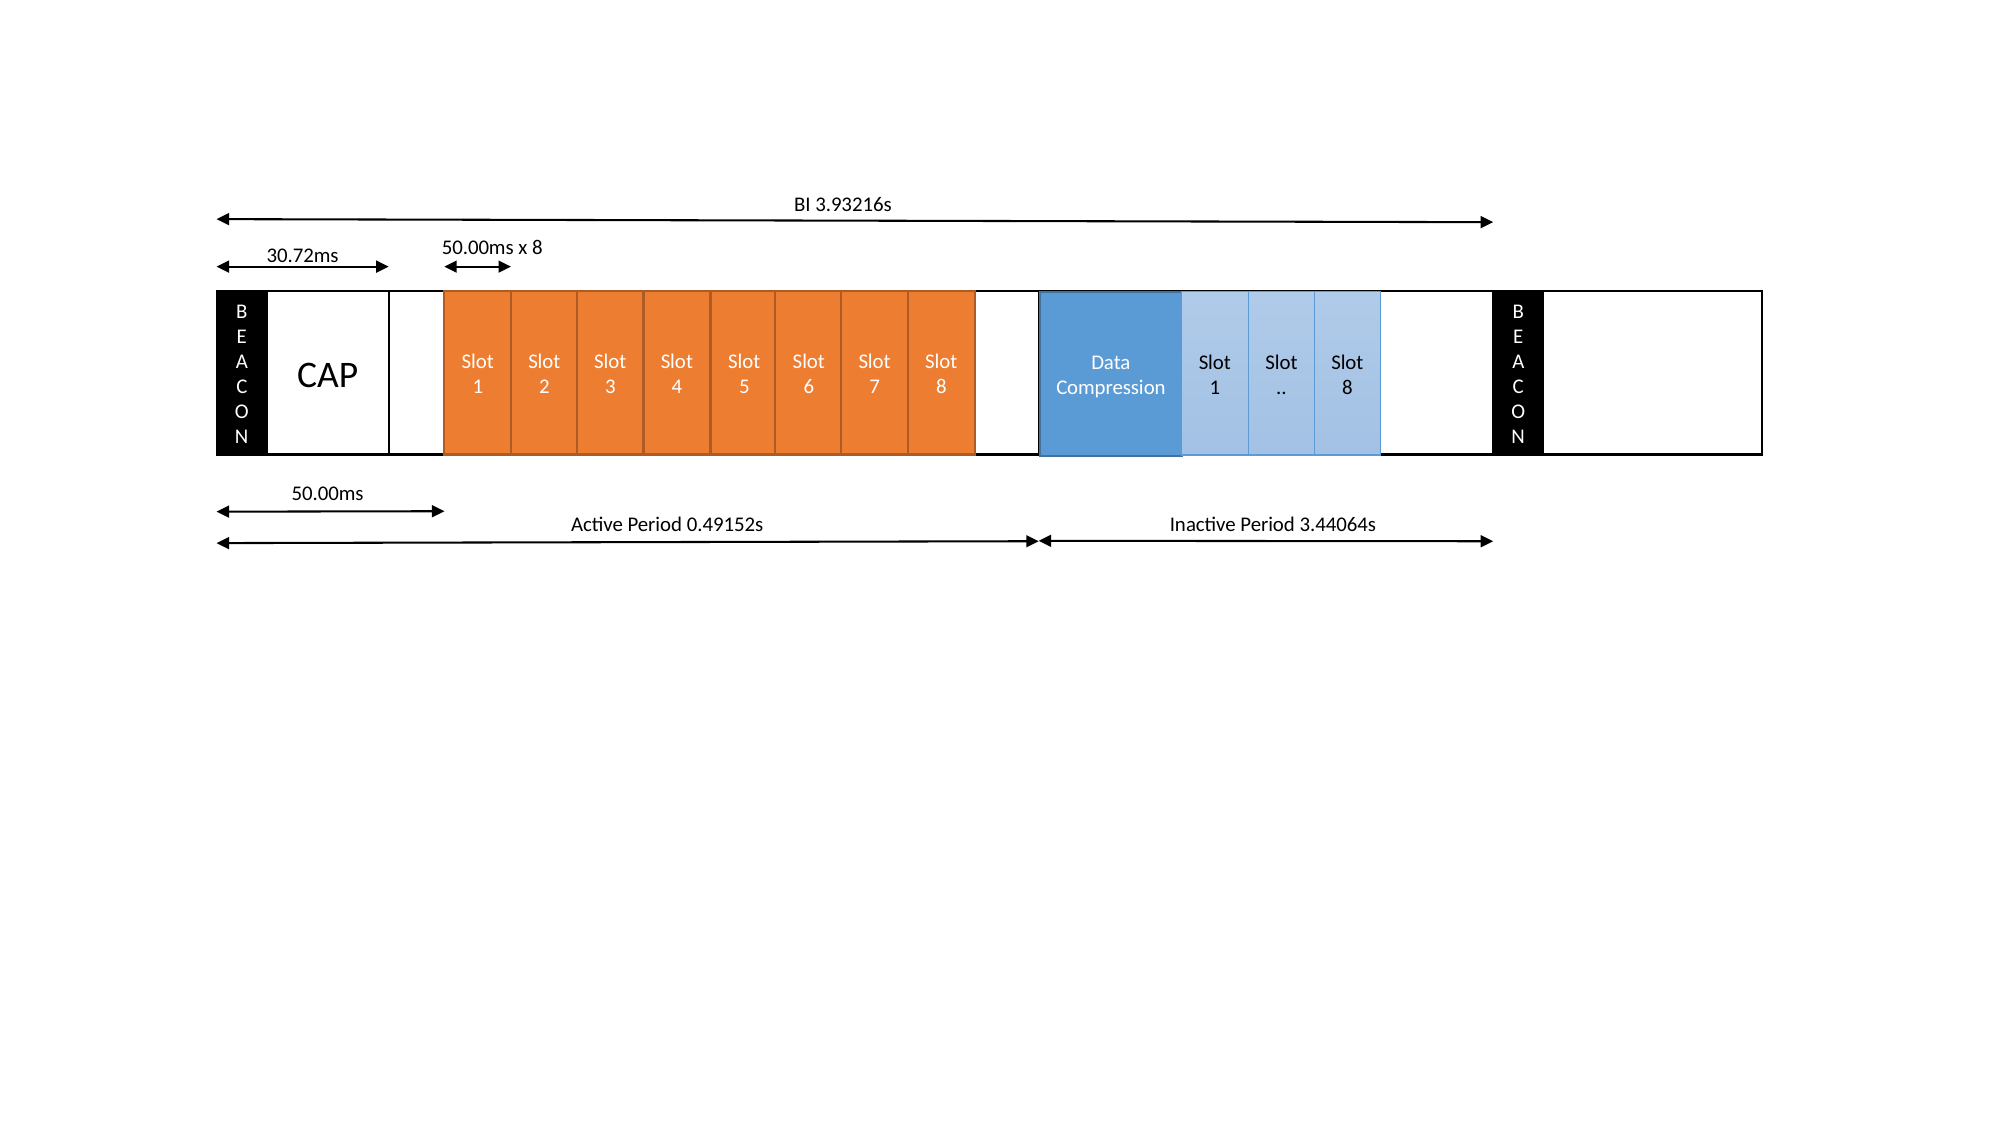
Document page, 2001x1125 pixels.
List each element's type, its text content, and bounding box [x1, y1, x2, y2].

text_box Slot 6 [774, 290, 840, 456]
text_box [976, 290, 1039, 456]
text_box 50.00ms x 8 [427, 226, 558, 266]
text_box Active Period 0.49152s [556, 503, 779, 541]
text_box [1040, 290, 1492, 456]
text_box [216, 219, 1494, 223]
text_box Slot 4 [643, 290, 710, 456]
text_box Slot 8 [907, 290, 976, 456]
text_box BEACON [216, 290, 266, 456]
text_box BEACON [1492, 290, 1544, 456]
text_box Slot 7 [840, 290, 907, 456]
text_box Slot 3 [576, 290, 643, 456]
text_box 50.00ms [276, 471, 379, 511]
text_box 30.72ms [251, 267, 354, 275]
text_box BI 3.93216s [779, 182, 907, 219]
text_box Slot 2 [510, 290, 576, 456]
text_box Slot 8 [1314, 291, 1381, 456]
text_box [390, 290, 443, 456]
text_box 30.72ms [251, 234, 354, 266]
text_box Slot 5 [710, 290, 774, 456]
text_box Slot .. [1248, 291, 1314, 456]
text_box Slot 1 [443, 290, 510, 456]
text_box [1544, 290, 1763, 456]
text_box Slot 1 [1181, 291, 1248, 456]
text_box Data Compression [1039, 291, 1183, 457]
text_box Inactive Period 3.44064s [1155, 503, 1392, 540]
text_box CAP [266, 290, 390, 456]
